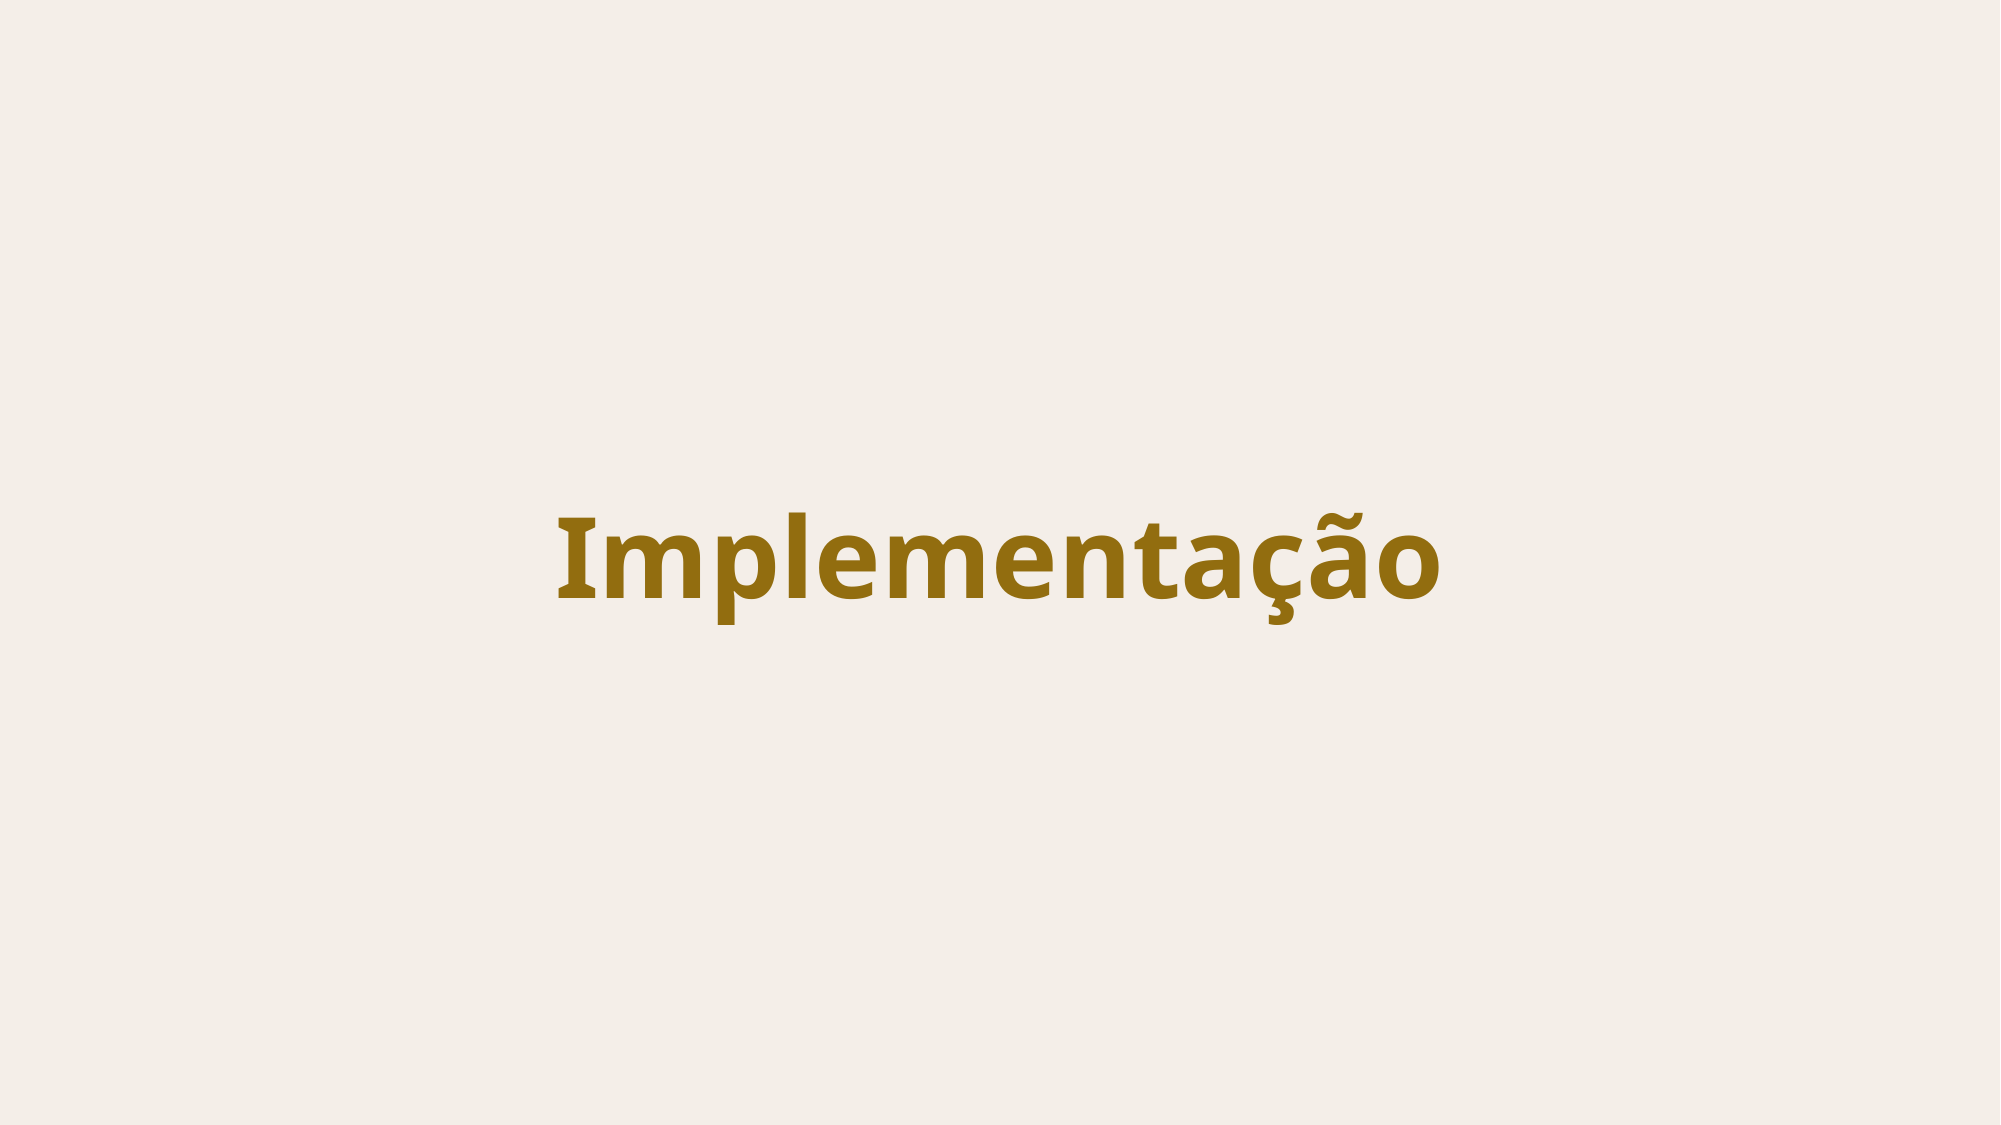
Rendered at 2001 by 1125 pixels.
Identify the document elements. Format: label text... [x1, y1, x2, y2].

title Implementação [137, 453, 1863, 672]
